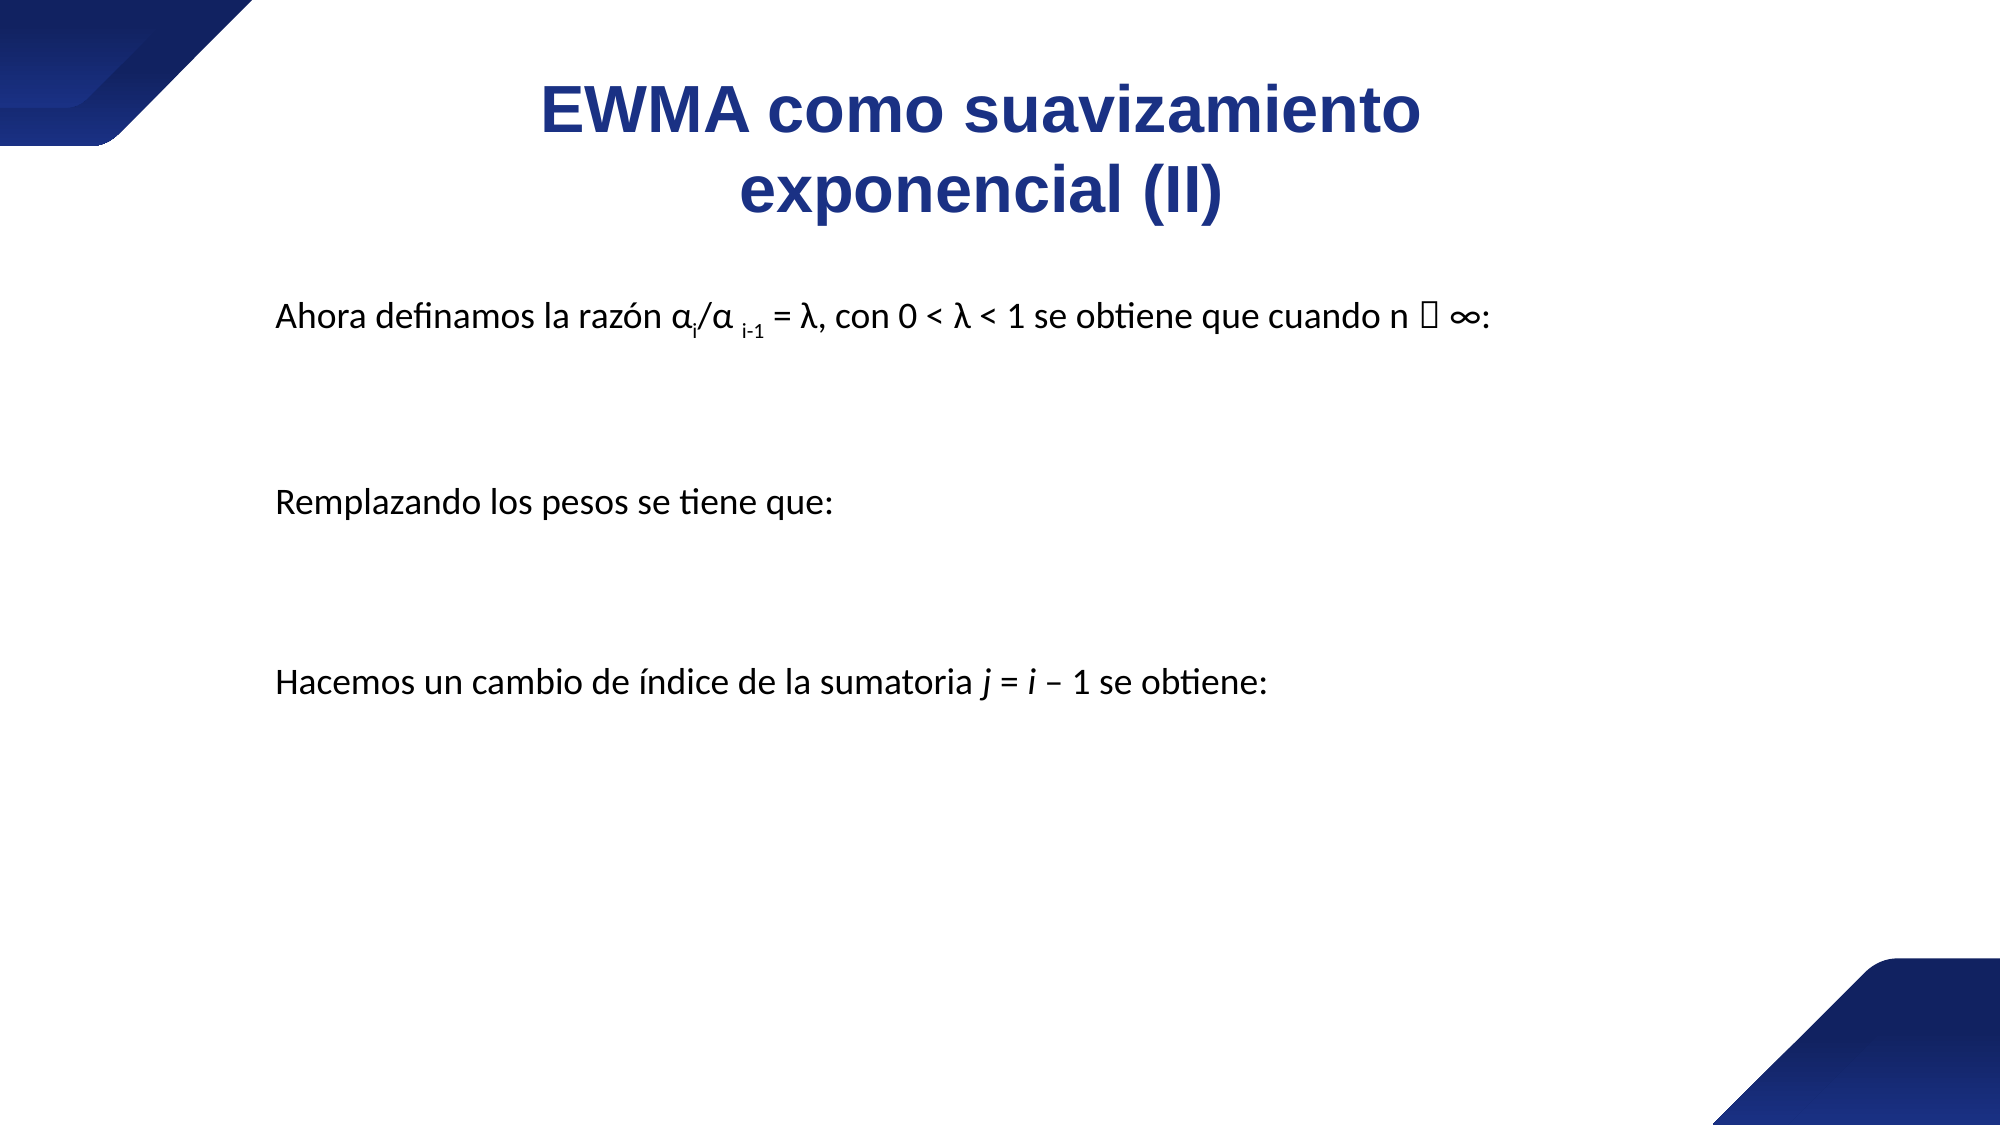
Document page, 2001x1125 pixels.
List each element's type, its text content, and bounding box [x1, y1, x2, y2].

text_box EWMA como suavizamiento exponencial (II) [355, 58, 1608, 234]
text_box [1712, 958, 2000, 1125]
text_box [0, 0, 252, 147]
